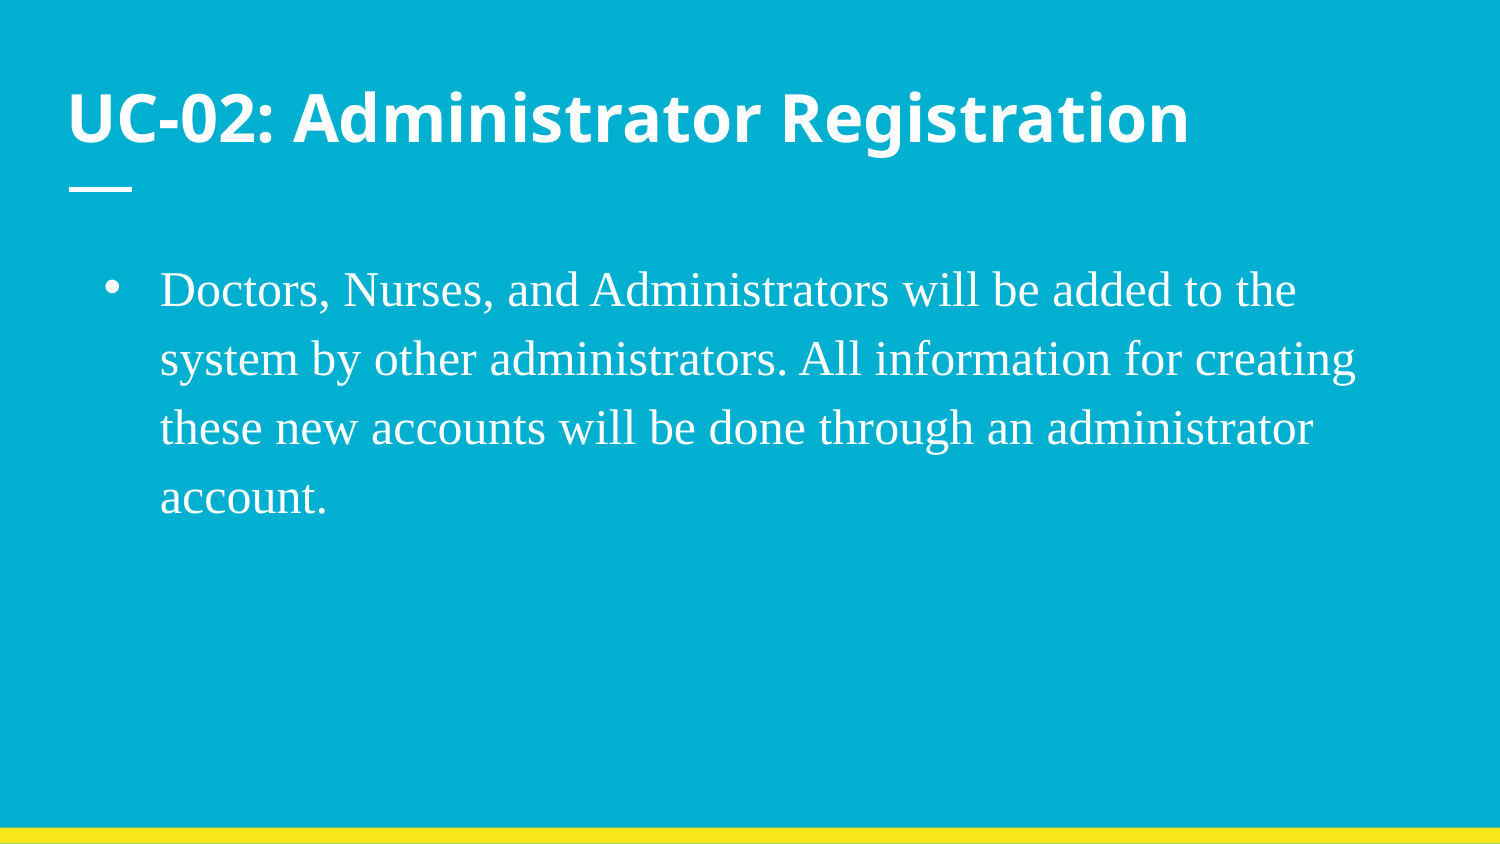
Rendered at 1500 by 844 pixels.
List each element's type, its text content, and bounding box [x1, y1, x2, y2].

list Doctors, Nurses, and Administrators will be added to the system by other administrators. All information for creating these new accounts will be done through an administrator account. [51, 232, 1449, 750]
title UC-02: Administrator Registration [51, 61, 1449, 167]
